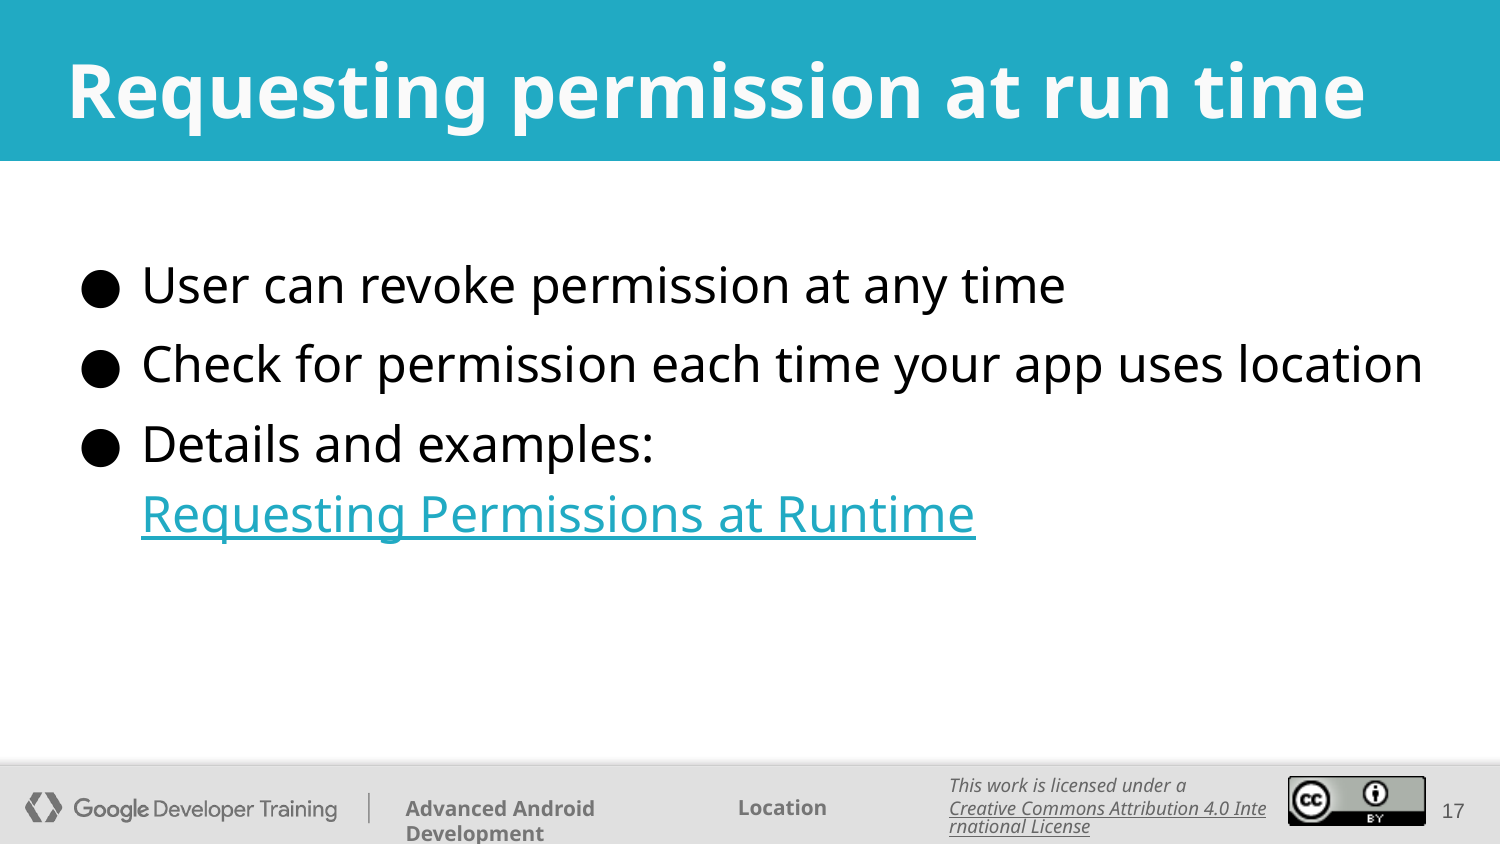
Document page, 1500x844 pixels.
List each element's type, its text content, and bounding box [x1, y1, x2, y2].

list User can revoke permission at any time Check for permission each time your app uses location Details and examples: Requesting Permissions at Runtime [51, 229, 1488, 747]
slide_number ‹#› [1389, 777, 1480, 842]
picture [0, 161, 1500, 844]
title Requesting permission at run time [51, 28, 1449, 122]
